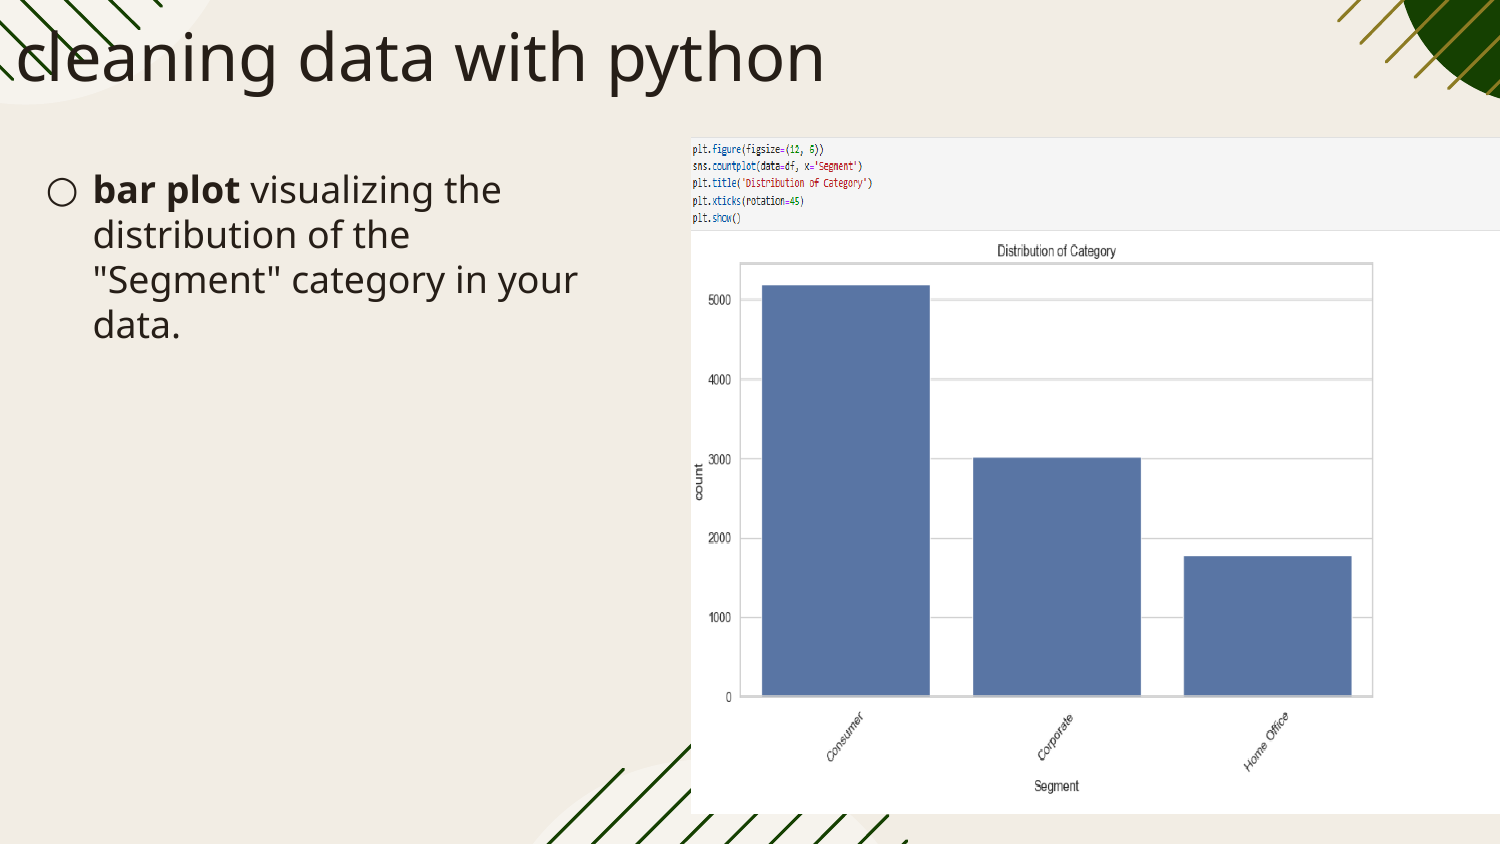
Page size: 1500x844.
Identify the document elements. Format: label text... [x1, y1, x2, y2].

list bar plot visualizing the distribution of the "Segment" category in your data. [0, 150, 613, 844]
picture [691, 137, 1500, 814]
title cleaning data with python [0, 0, 1065, 133]
